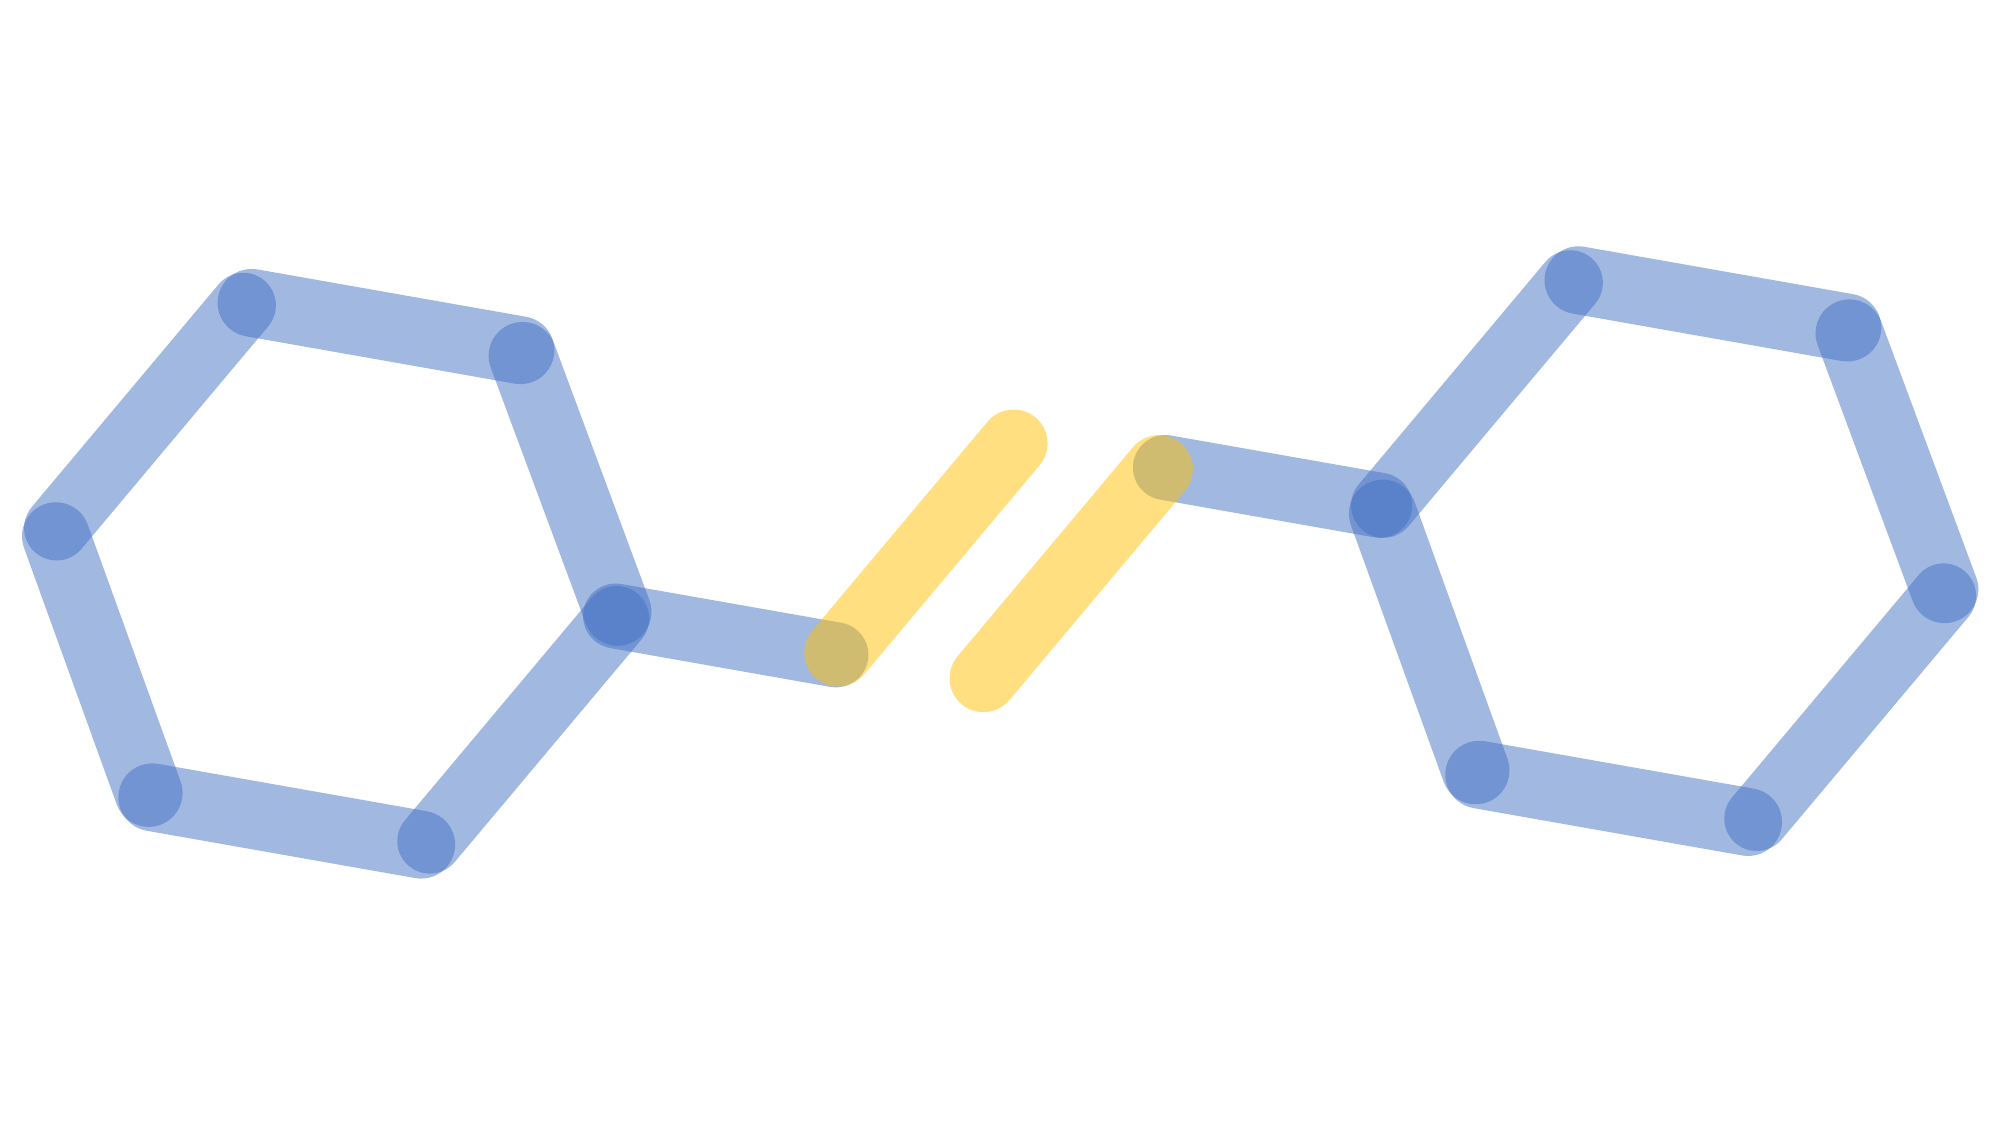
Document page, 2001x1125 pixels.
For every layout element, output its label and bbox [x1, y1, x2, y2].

text_box [89, 166, 1911, 959]
